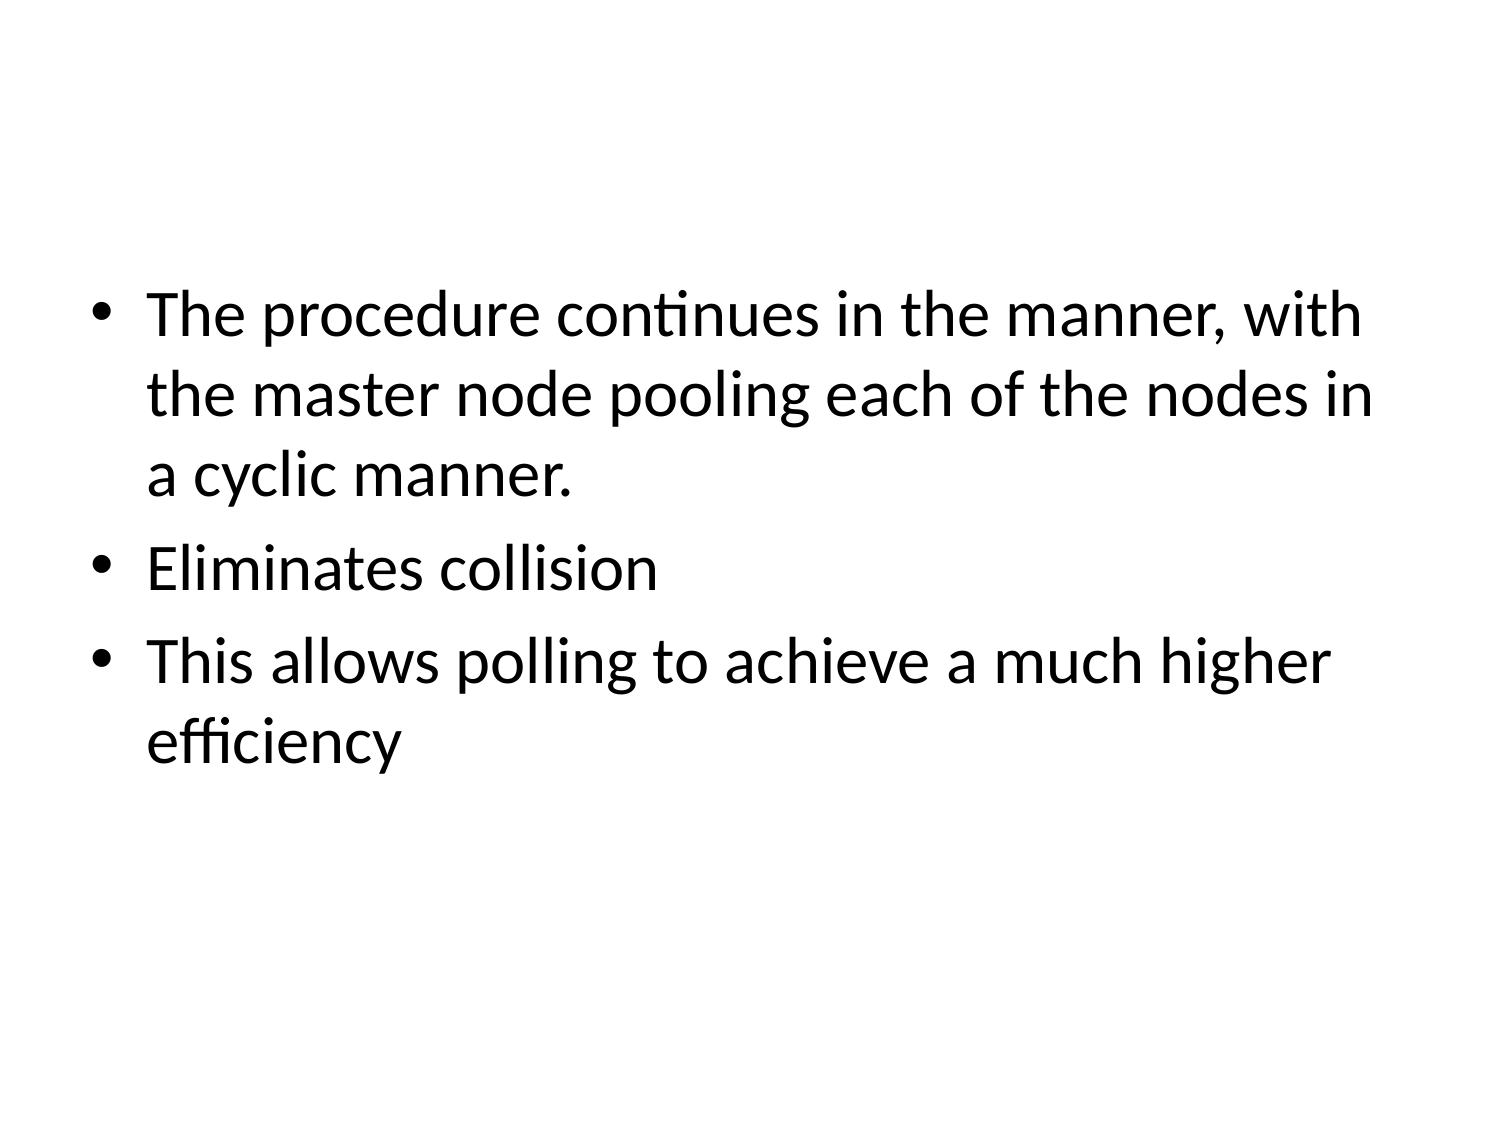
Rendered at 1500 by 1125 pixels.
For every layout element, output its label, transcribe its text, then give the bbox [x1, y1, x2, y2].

list The procedure continues in the manner, with the master node pooling each of the nodes in a cyclic manner. Eliminates collision This allows polling to achieve a much higher efficiency [75, 262, 1425, 1005]
